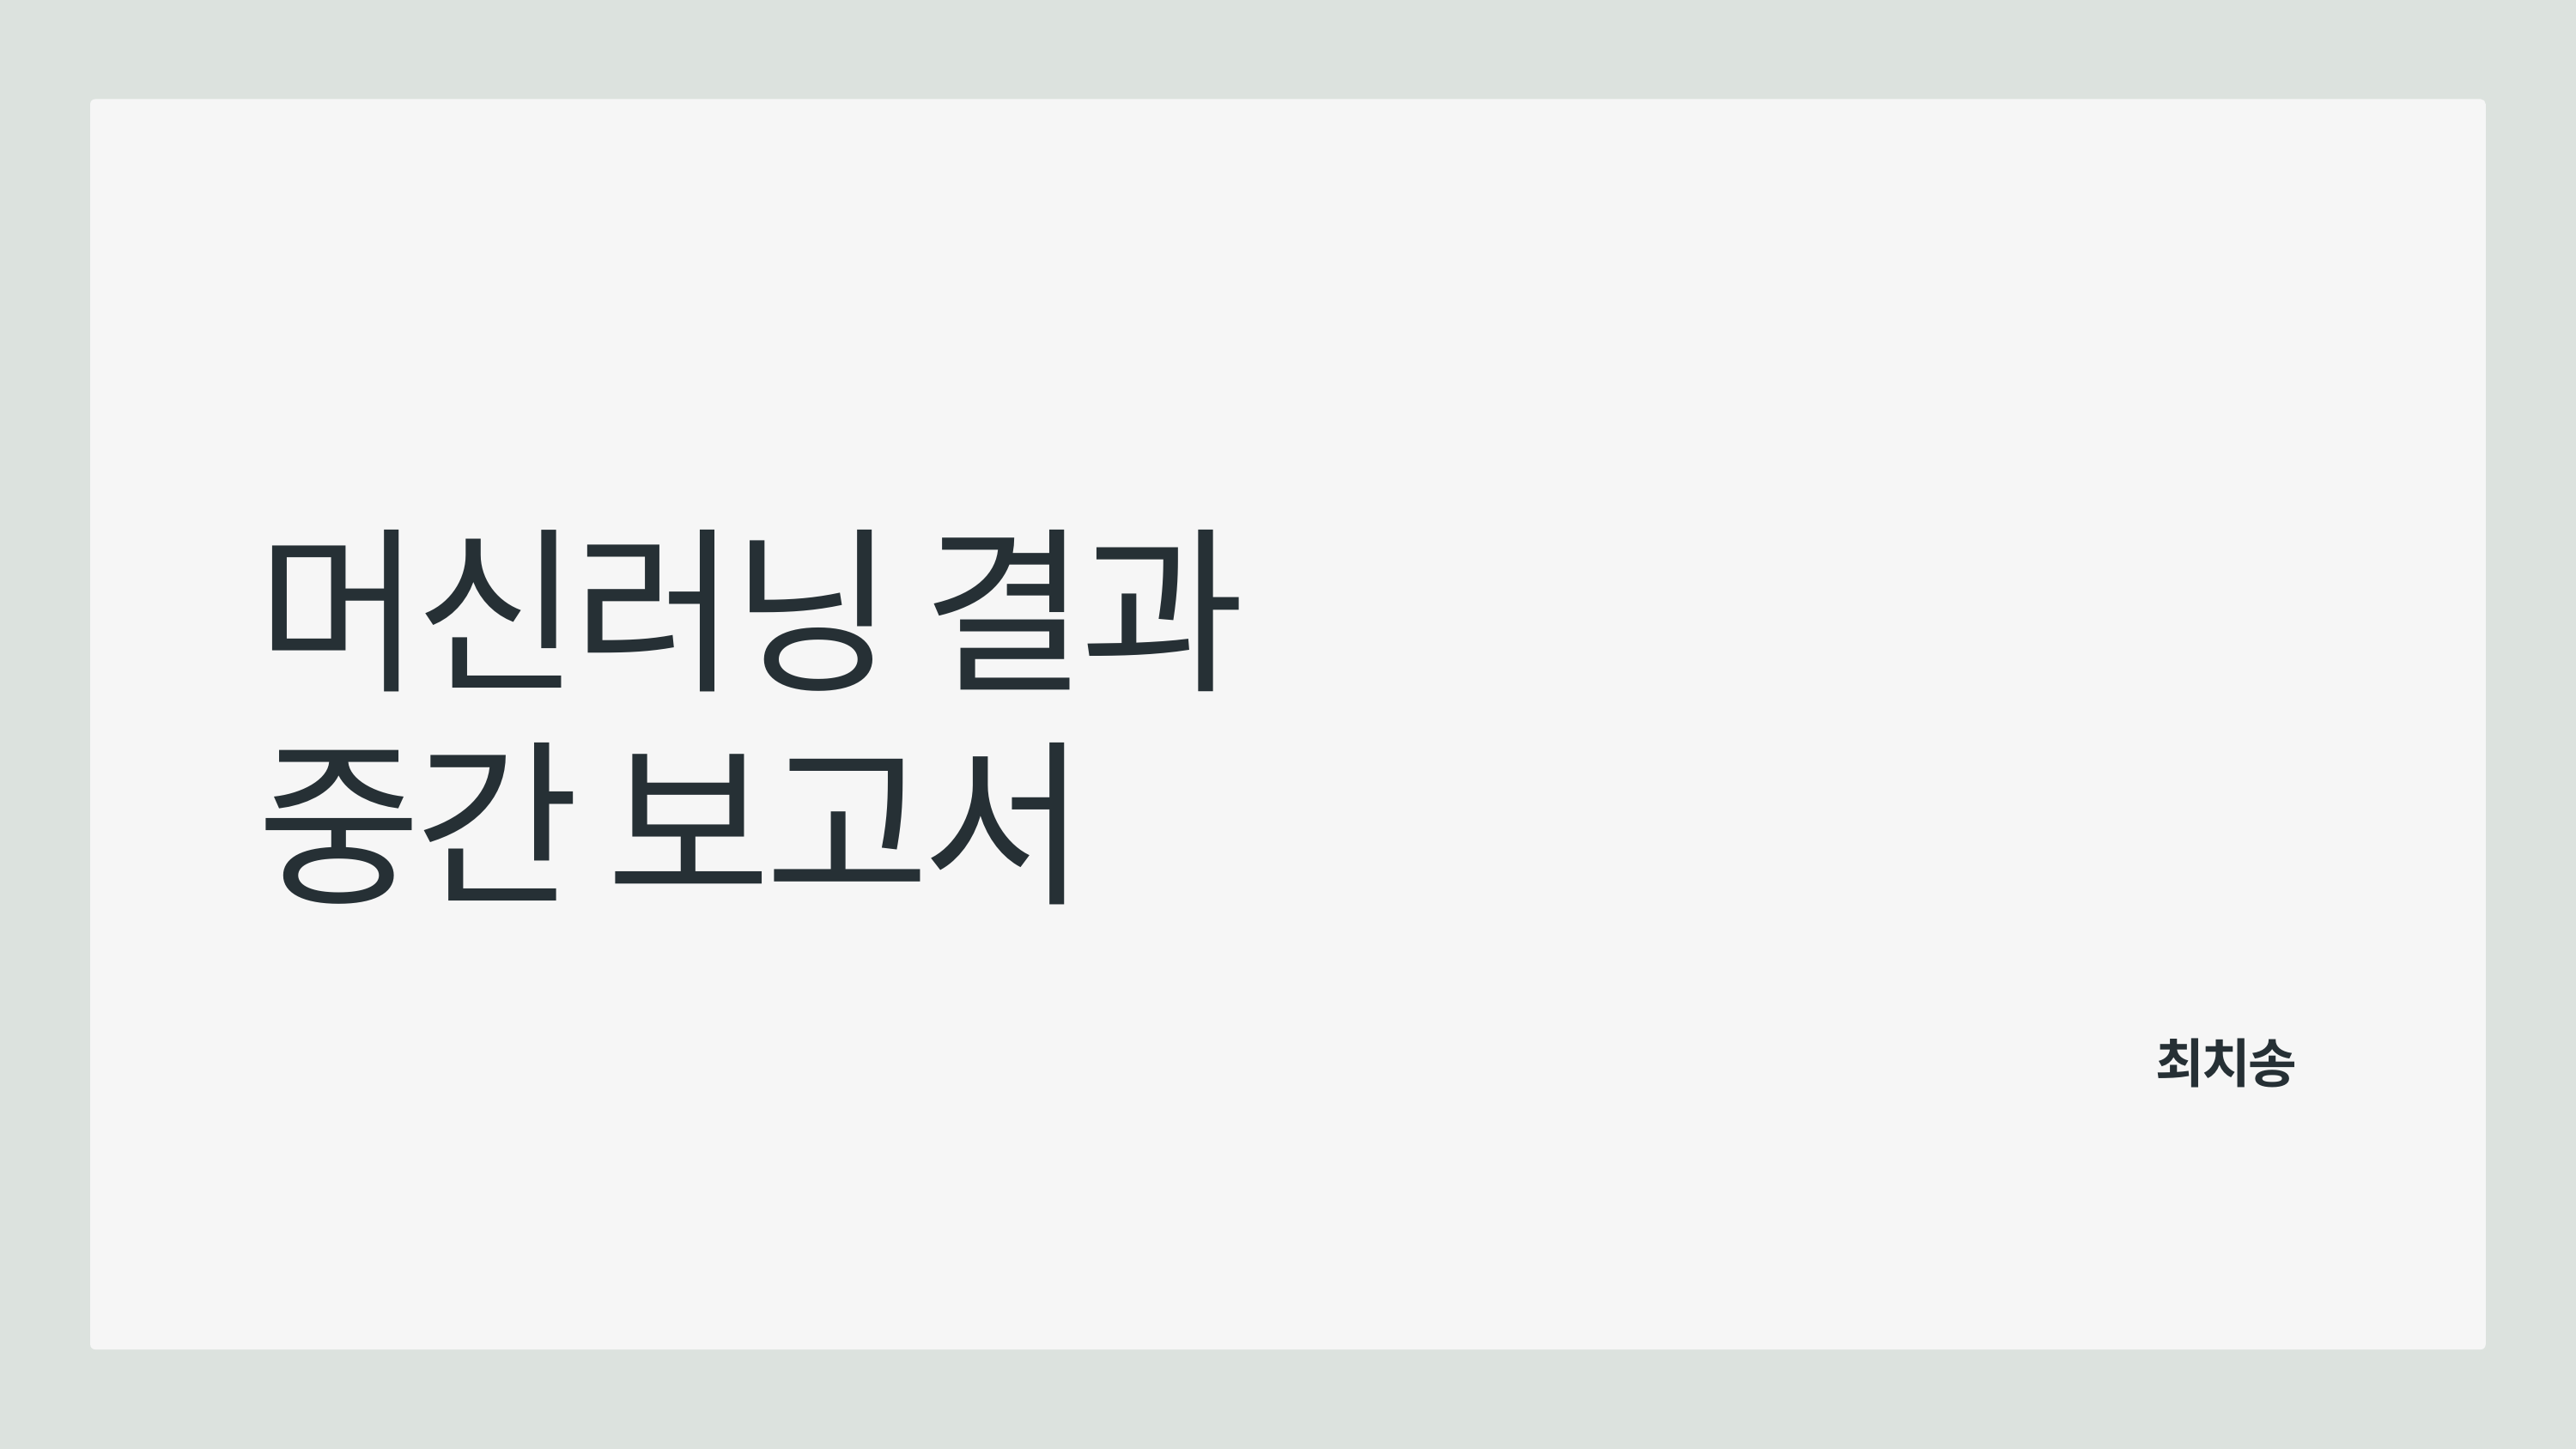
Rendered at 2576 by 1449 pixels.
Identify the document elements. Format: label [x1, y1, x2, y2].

text_box [89, 99, 2486, 1350]
